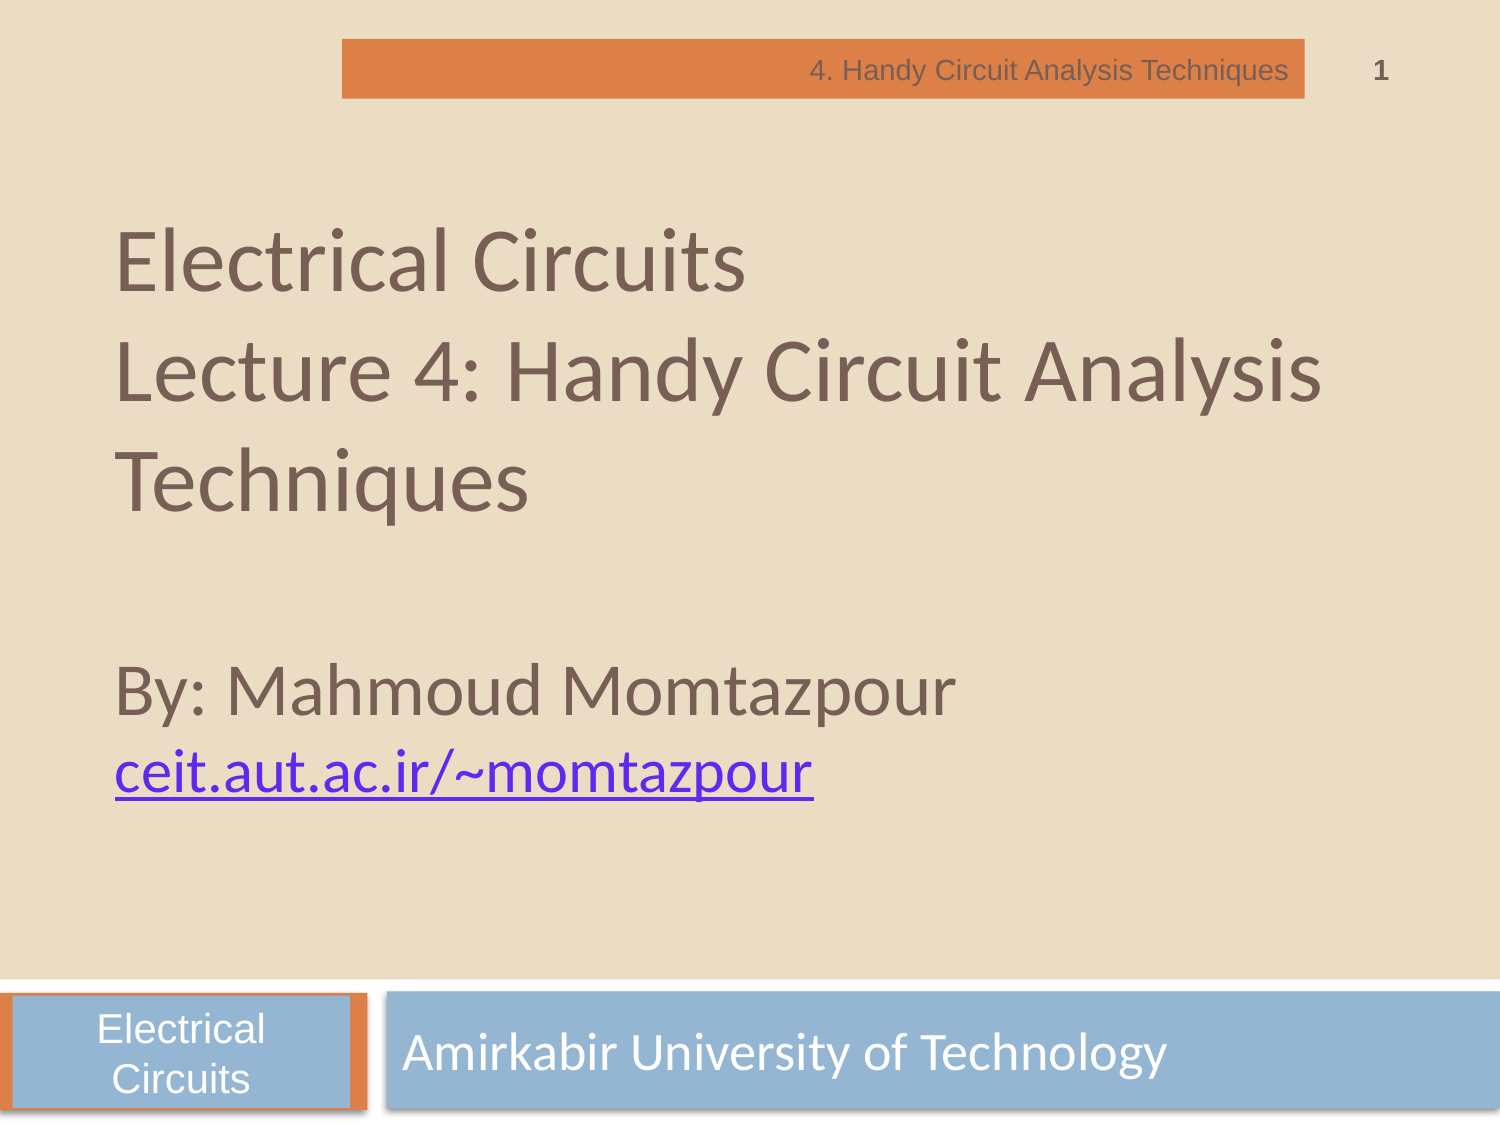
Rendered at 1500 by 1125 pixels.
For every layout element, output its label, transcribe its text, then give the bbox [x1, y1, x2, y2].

subtitle Amirkabir University of Technology [387, 992, 1488, 1105]
slide_number Electrical Circuits [12, 995, 350, 1108]
footer 4. Handy Circuit Analysis Techniques [342, 38, 1305, 99]
title Electrical Circuits Lecture 4: Handy Circuit Analysis Techniques By: Mahmoud Momtazpour ceit.aut.ac.ir/~momtazpour [99, 162, 1450, 963]
slide_number 1 [1312, 37, 1450, 100]
